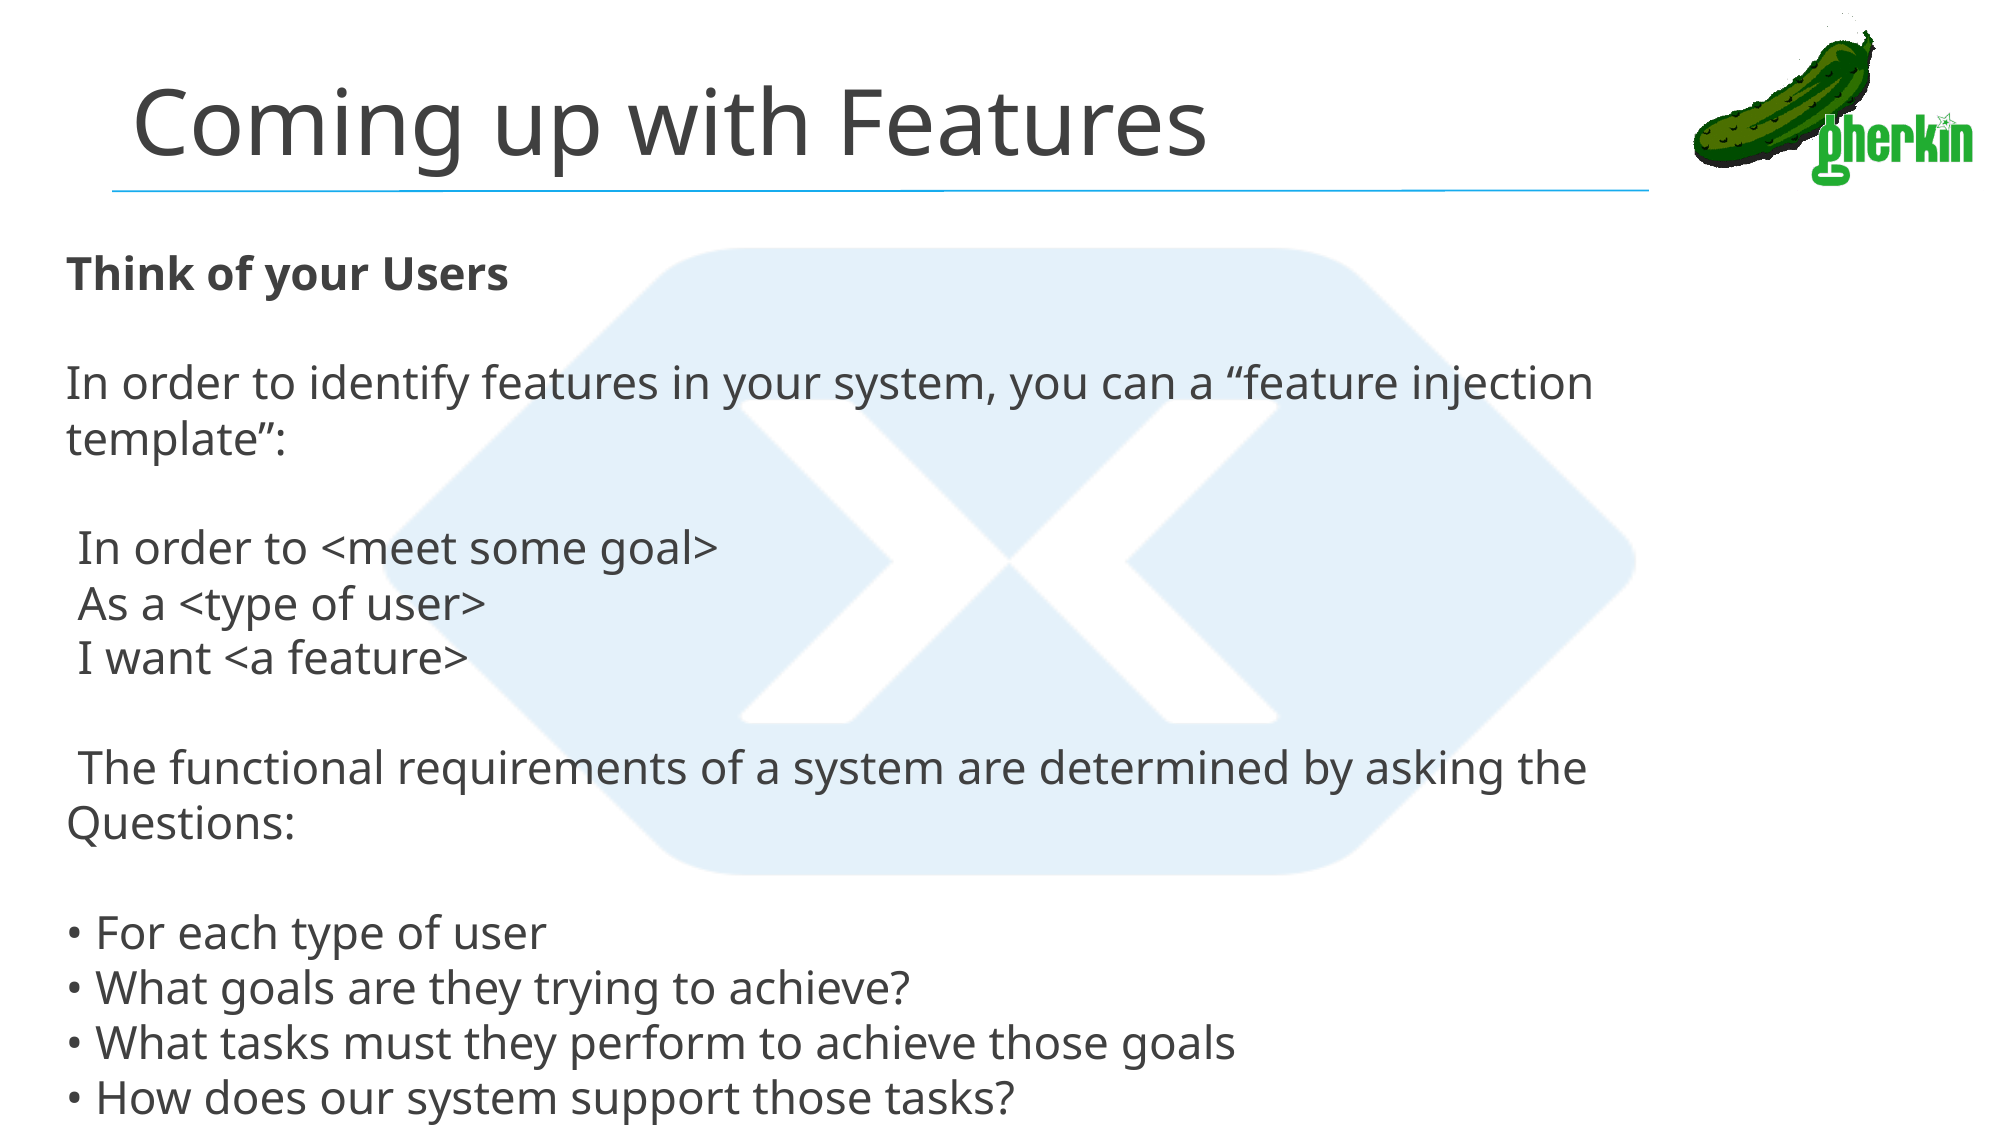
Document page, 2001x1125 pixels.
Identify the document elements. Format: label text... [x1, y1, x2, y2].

picture [1685, 10, 1984, 191]
text_box Think of your Users In order to identify features in your system, you can a “feature injection template”: In order to <meet some goal> As a <type of user> I want <a feature> The functional requirements of a system are determined by asking the Questions: • For each type of user • What goals are they trying to achieve? • What tasks must they perform to achieve those goals • How does our system support those tasks? [51, 236, 1738, 1125]
text_box Coming up with Features [116, 56, 1225, 182]
